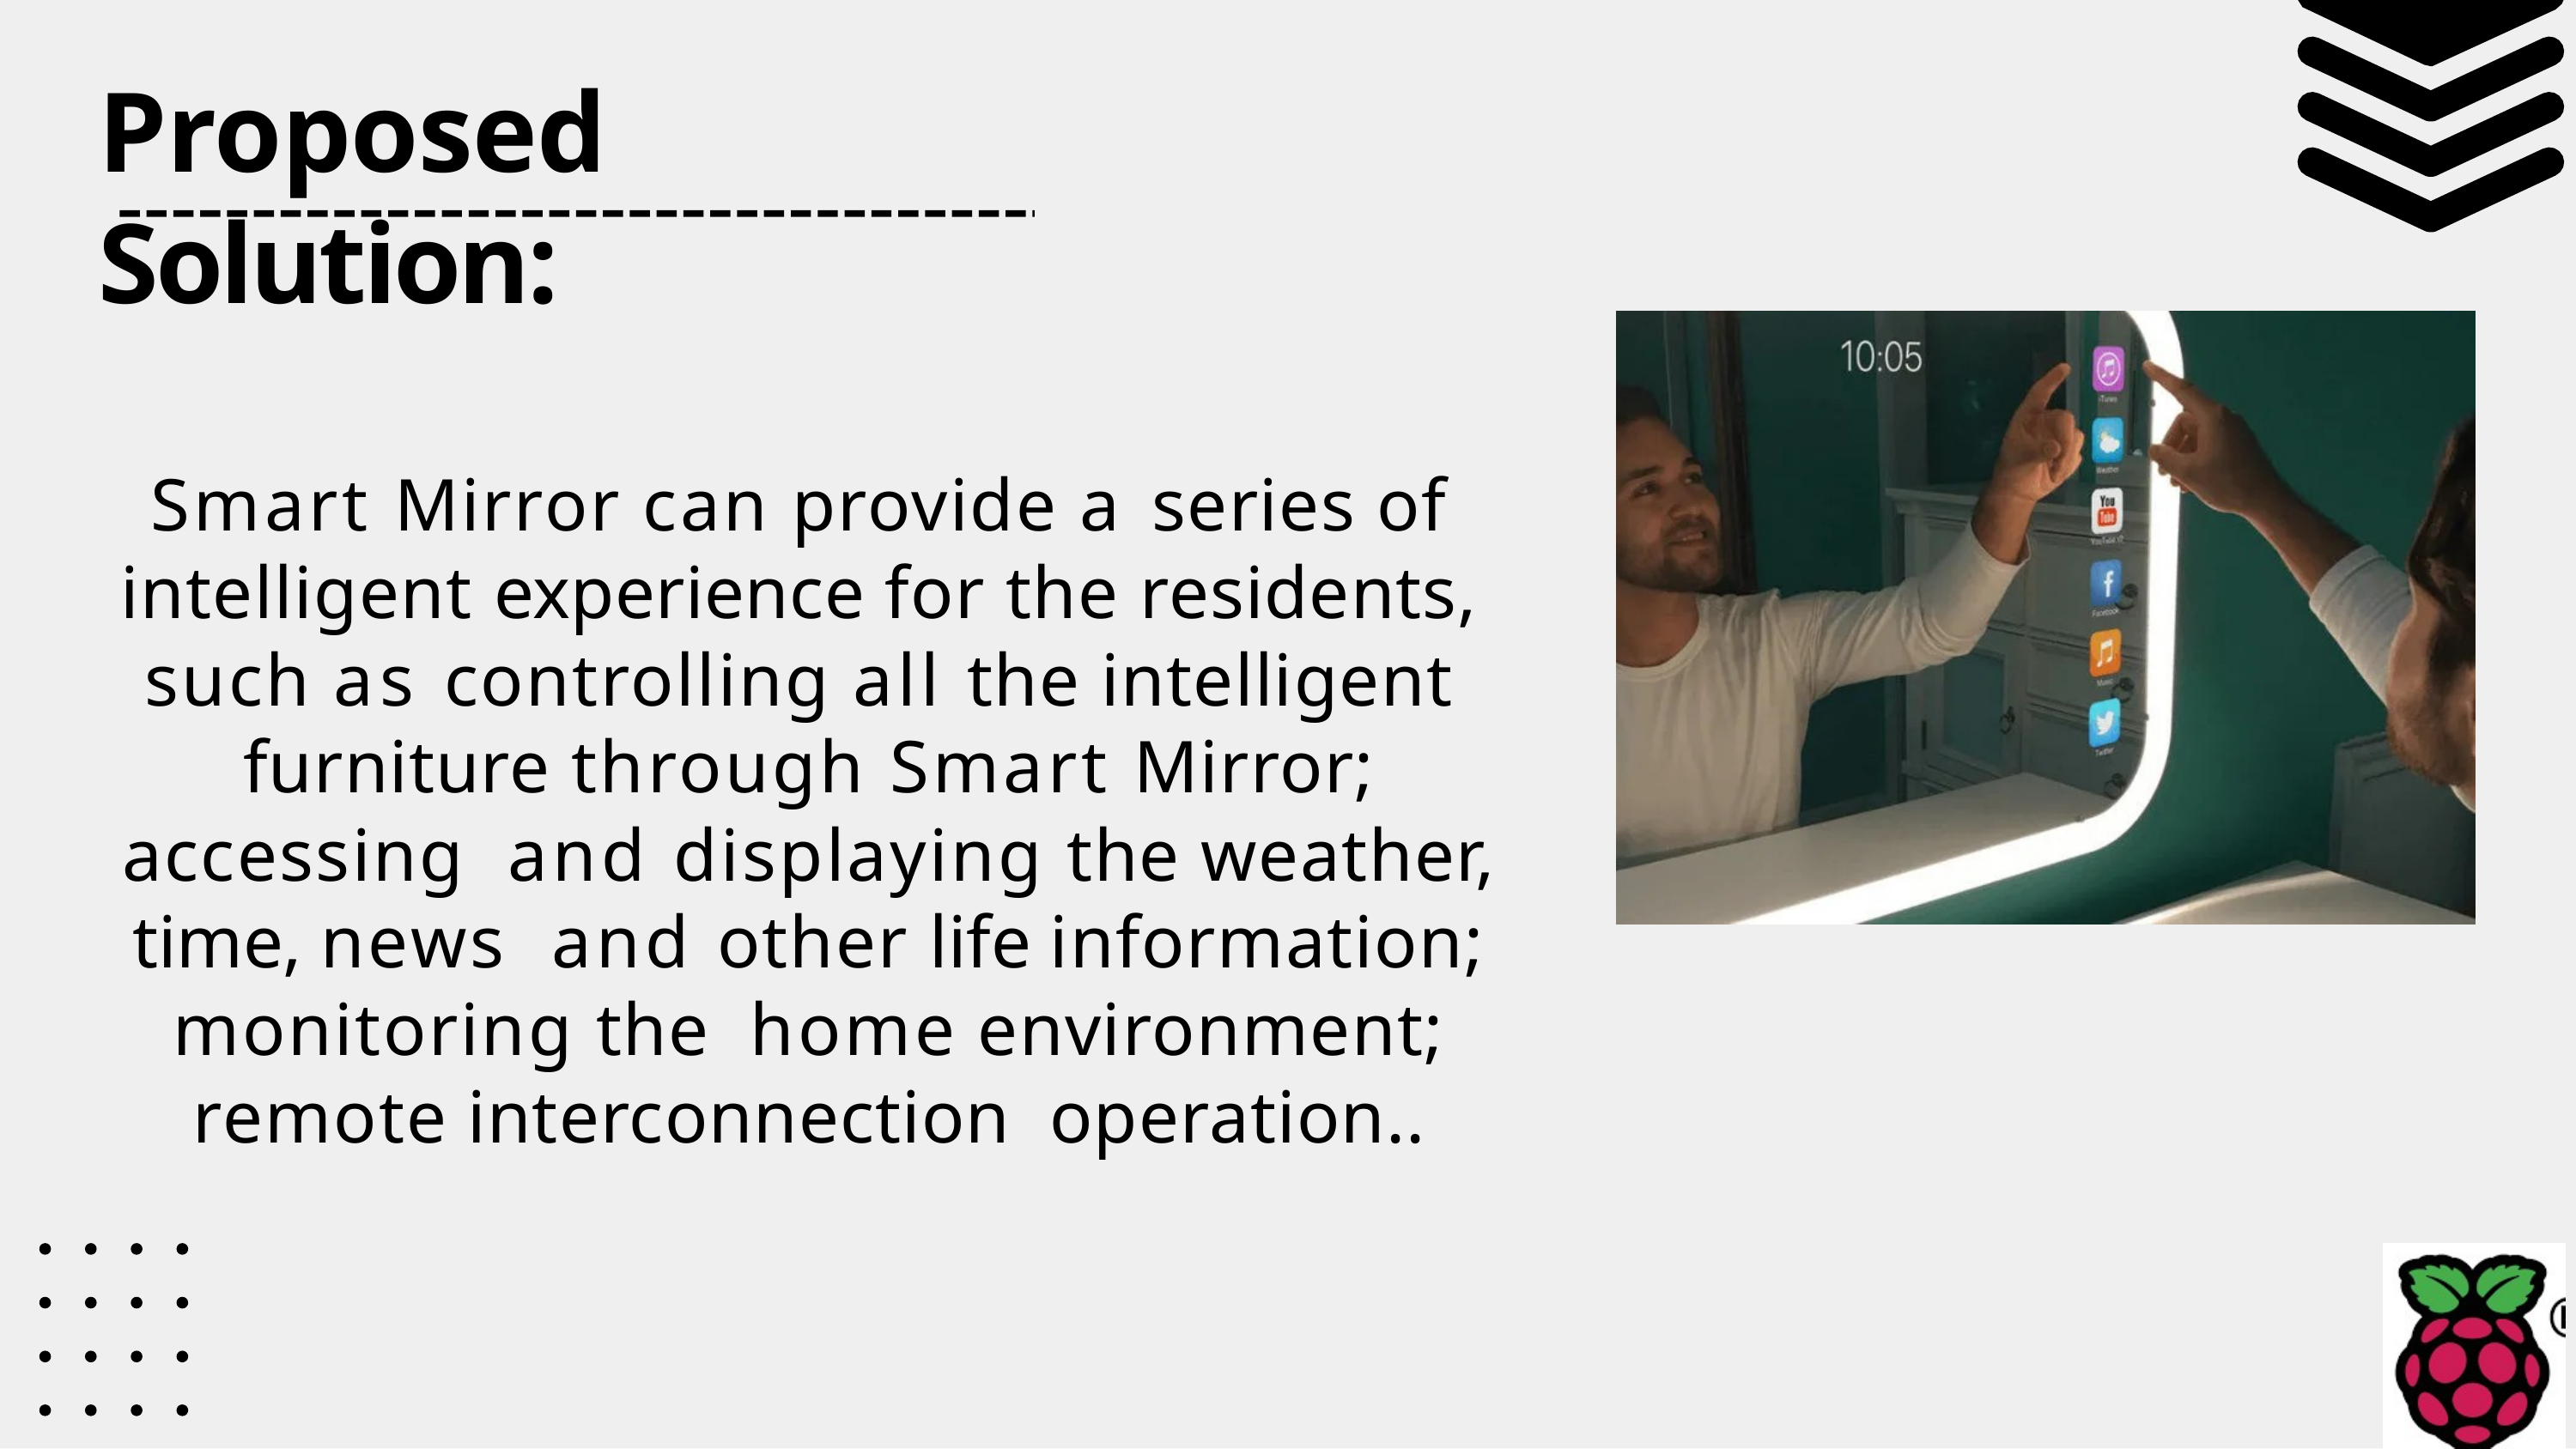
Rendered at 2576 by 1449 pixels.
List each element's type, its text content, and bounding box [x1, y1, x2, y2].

text_box [227, 209, 247, 217]
text_box [683, 209, 704, 217]
text_box [1005, 209, 1026, 217]
text_box [898, 209, 919, 217]
text_box [131, 1404, 143, 1416]
picture [1616, 311, 2476, 925]
text_box [334, 209, 355, 217]
text_box [84, 1404, 97, 1416]
text_box [495, 209, 516, 217]
text_box [2298, 0, 2564, 67]
text_box [763, 209, 785, 217]
text_box [2297, 147, 2565, 233]
text_box [131, 1350, 143, 1363]
text_box [84, 1243, 97, 1255]
title Proposed Solution: [96, 59, 1036, 326]
text_box [176, 1243, 189, 1255]
text_box [951, 209, 973, 217]
text_box [200, 209, 221, 217]
text_box [415, 209, 435, 217]
text_box [39, 1243, 52, 1255]
picture [2383, 1242, 2567, 1449]
text_box [2297, 92, 2565, 177]
text_box [131, 1296, 143, 1309]
text_box [253, 209, 275, 217]
text_box [737, 209, 757, 217]
text_box [39, 1296, 52, 1309]
text_box [871, 209, 892, 217]
text_box [978, 209, 999, 217]
text_box [146, 209, 167, 217]
text_box [280, 209, 301, 217]
text_box [844, 209, 866, 217]
text_box [388, 209, 409, 217]
text_box [84, 1296, 97, 1309]
text_box [817, 209, 838, 217]
text_box [176, 1350, 189, 1363]
text_box [549, 209, 570, 217]
text_box [2297, 36, 2565, 122]
text_box [710, 209, 731, 217]
text_box [84, 1350, 97, 1363]
text_box [629, 209, 650, 217]
text_box [522, 209, 543, 217]
text_box [176, 1296, 189, 1309]
text_box [131, 1243, 143, 1255]
text_box [441, 209, 462, 217]
text_box [173, 209, 194, 217]
text_box [119, 209, 140, 217]
text_box [307, 209, 328, 217]
text_box [361, 209, 382, 217]
text_box [176, 1404, 189, 1416]
text_box [656, 209, 677, 217]
text_box [39, 1404, 52, 1416]
text_box [39, 1350, 52, 1363]
text_box [791, 209, 811, 217]
text_box [925, 209, 945, 217]
text_box [575, 209, 597, 217]
text_box Smart Mirror can provide a series of intelligent experience for the residents, such as controlling all the intelligent furniture through Smart Mirror; accessing and displaying the weather, time, news and other life information; monitoring the home environment; remote interconnection operation.. [70, 457, 1548, 1158]
text_box [468, 209, 489, 217]
text_box [603, 209, 623, 217]
